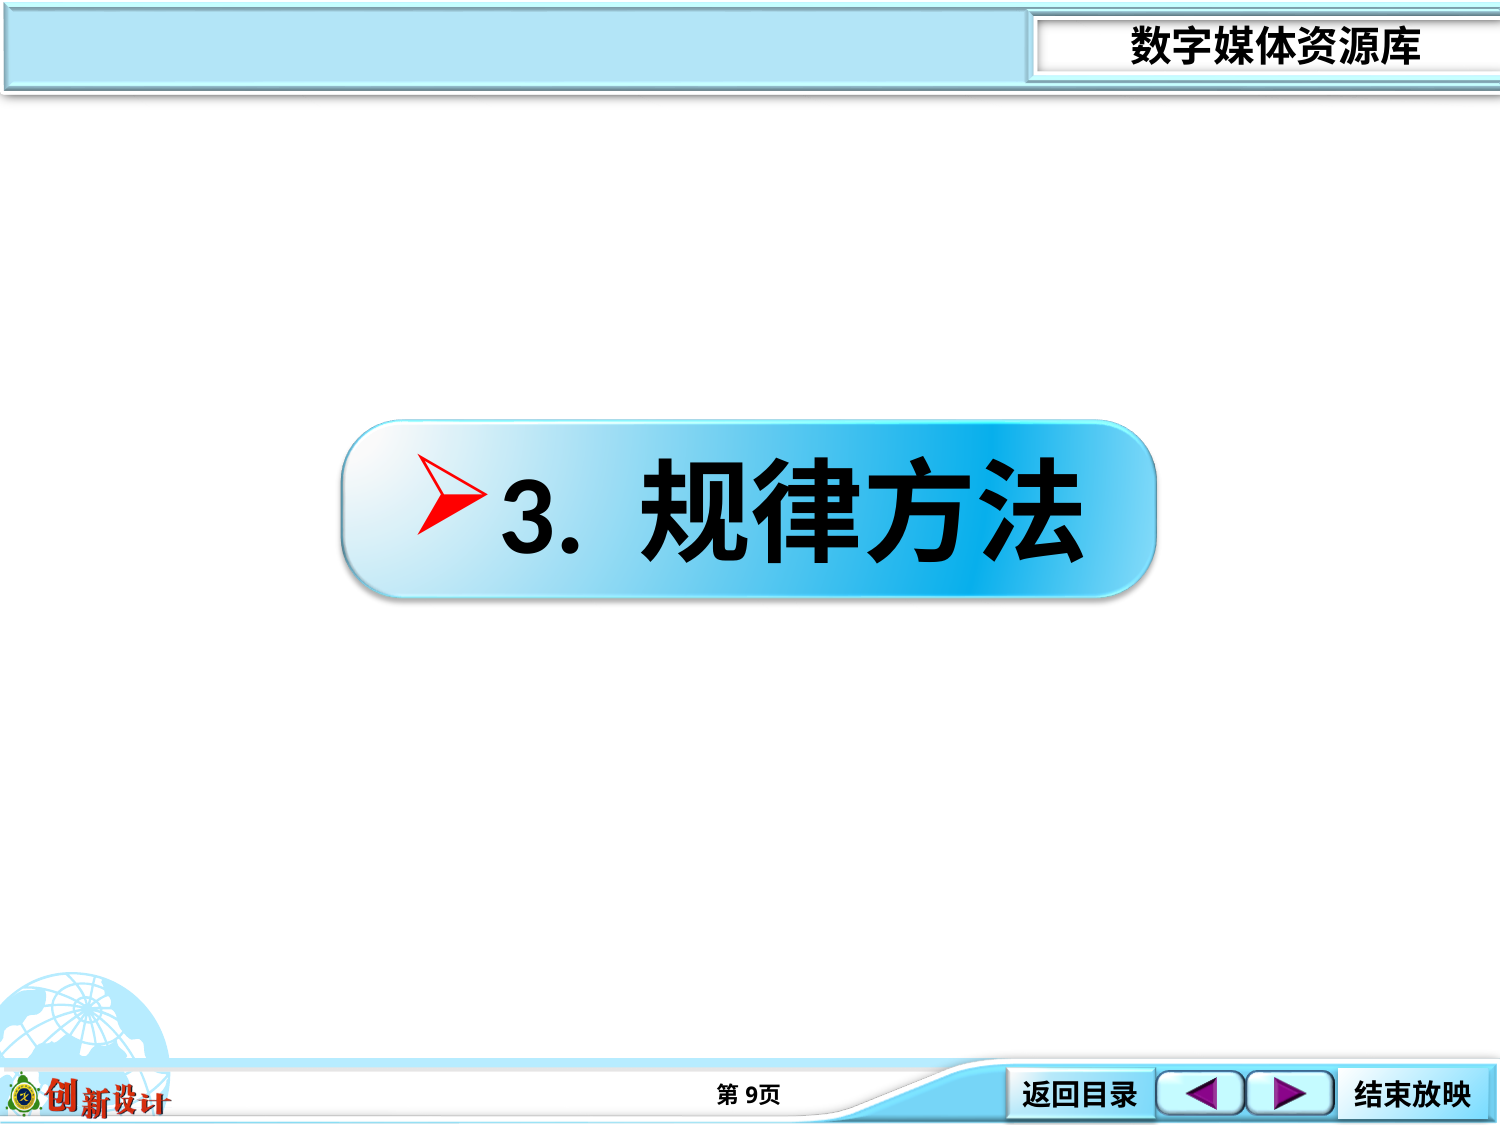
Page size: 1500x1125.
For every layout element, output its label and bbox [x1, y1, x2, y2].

picture [0, 1044, 1500, 1125]
picture [0, 0, 1500, 112]
text_box [330, 392, 1166, 661]
